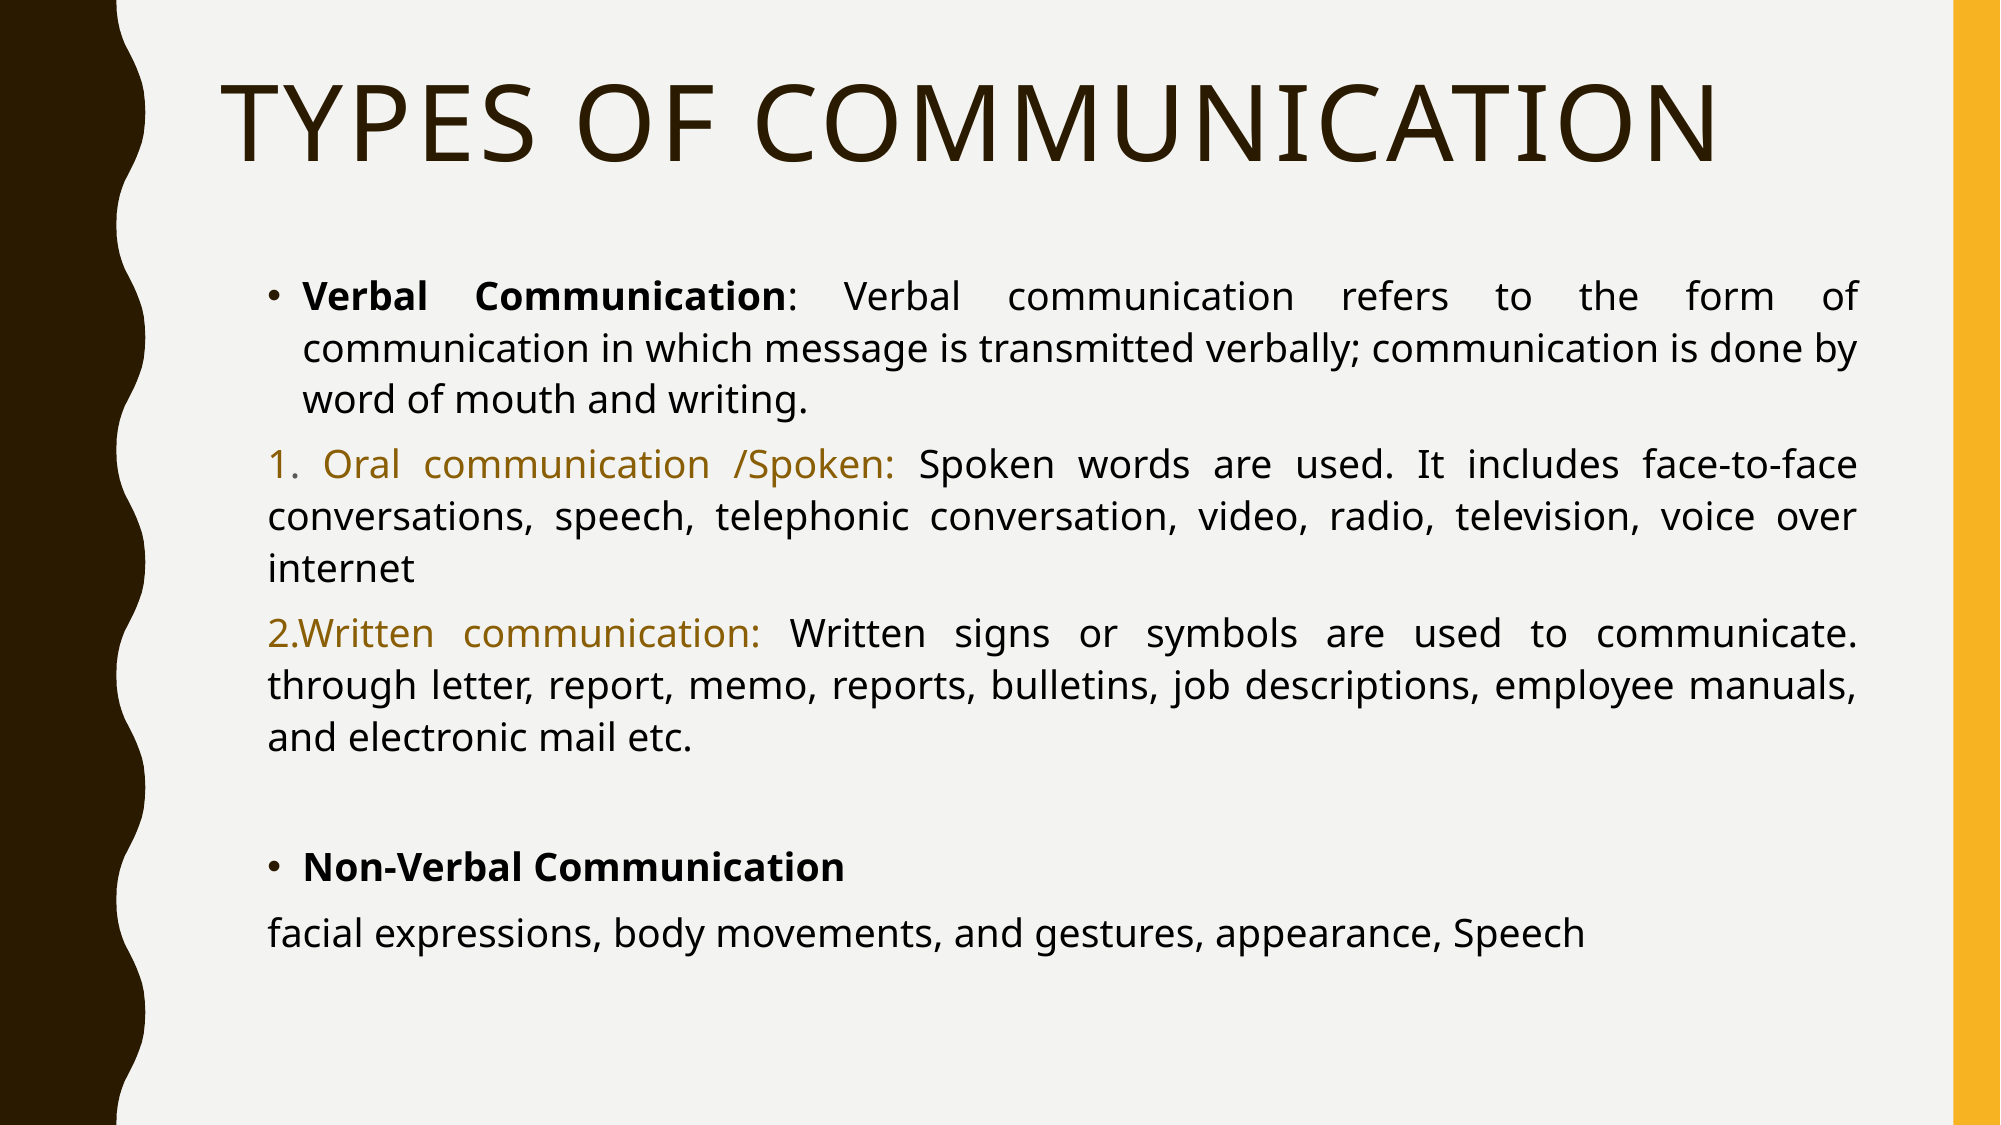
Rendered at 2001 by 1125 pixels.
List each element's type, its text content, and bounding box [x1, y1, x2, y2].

list Verbal Communication: Verbal communication refers to the form of communication in which message is transmitted verbally; communication is done by word of mouth and writing. 1. Oral communication /Spoken: Spoken words are used. It includes face-to-face conversations, speech, telephonic conversation, video, radio, television, voice over internet 2.Written communication: Written signs or symbols are used to communicate. through letter, report, memo, reports, bulletins, job descriptions, employee manuals, and electronic mail etc. Non-Verbal Communication facial expressions, body movements, and gestures, appearance, Speech [252, 258, 1875, 965]
title types of communication [205, 62, 1875, 308]
